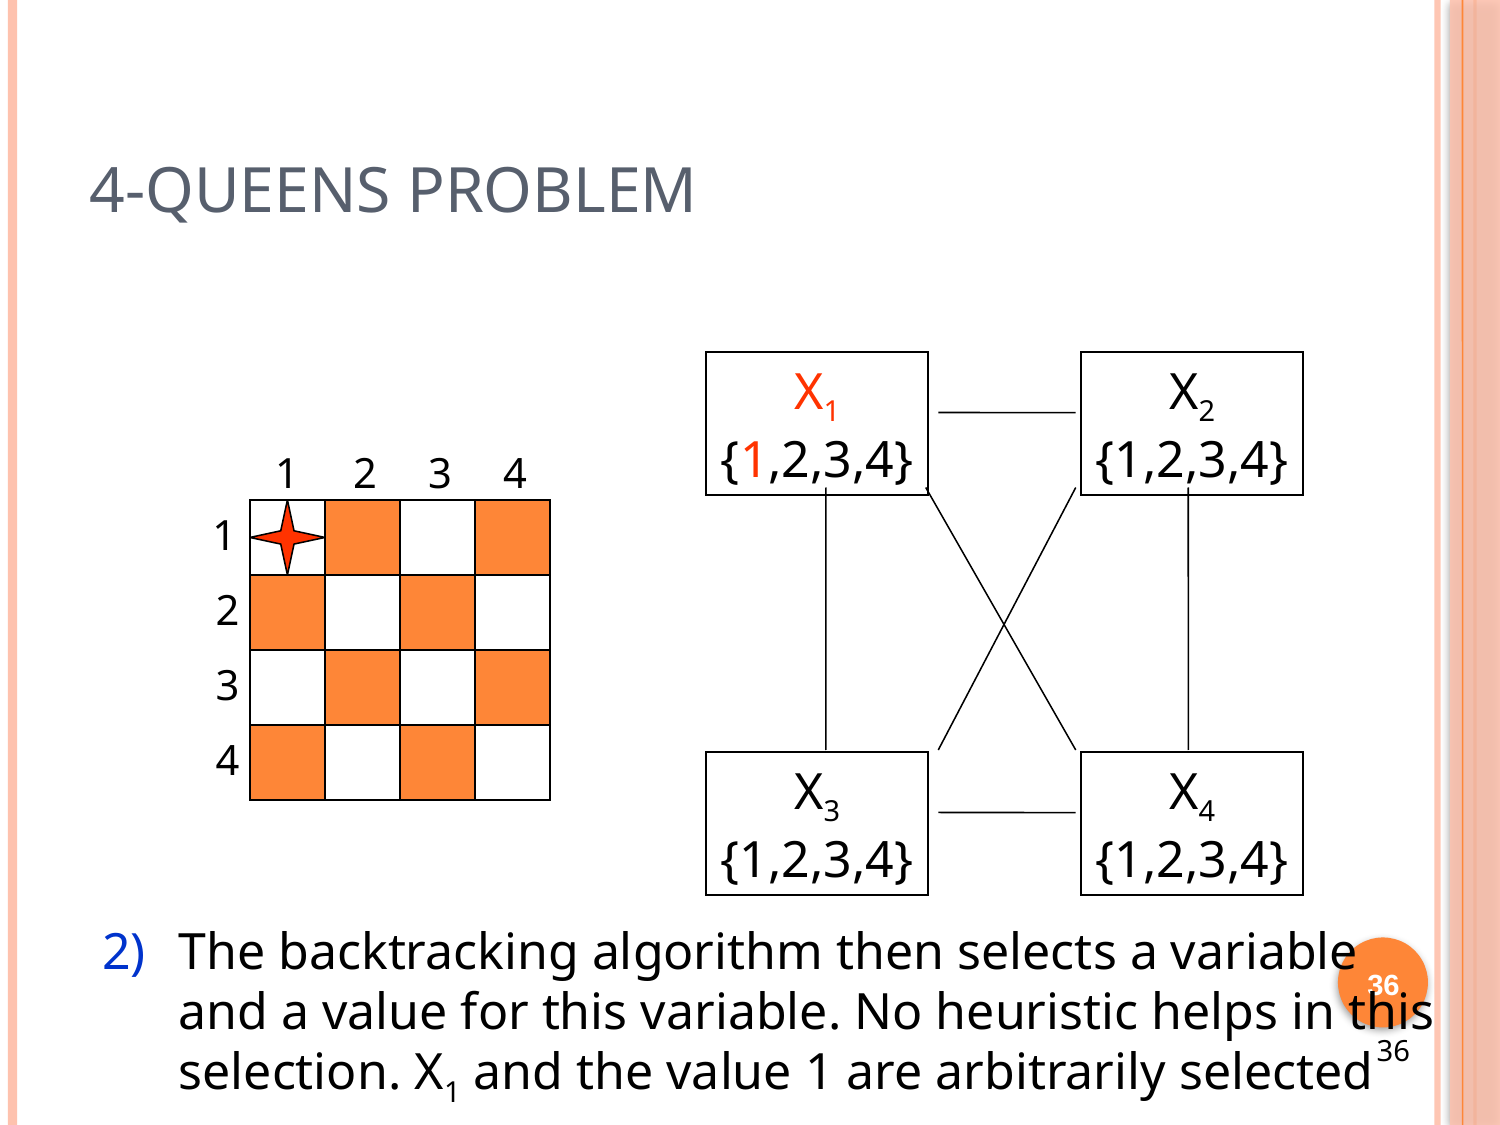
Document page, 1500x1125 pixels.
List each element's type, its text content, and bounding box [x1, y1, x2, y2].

text_box 2) The backtracking algorithm then selects a variable and a value for this variable. No heuristic helps in this selection. X1 and the value 1 are arbitrarily selected [87, 912, 1463, 1116]
title 4-Queens Problem [75, 45, 1300, 233]
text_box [199, 438, 551, 801]
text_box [704, 351, 1305, 889]
text_box 36 [1074, 1024, 1425, 1103]
